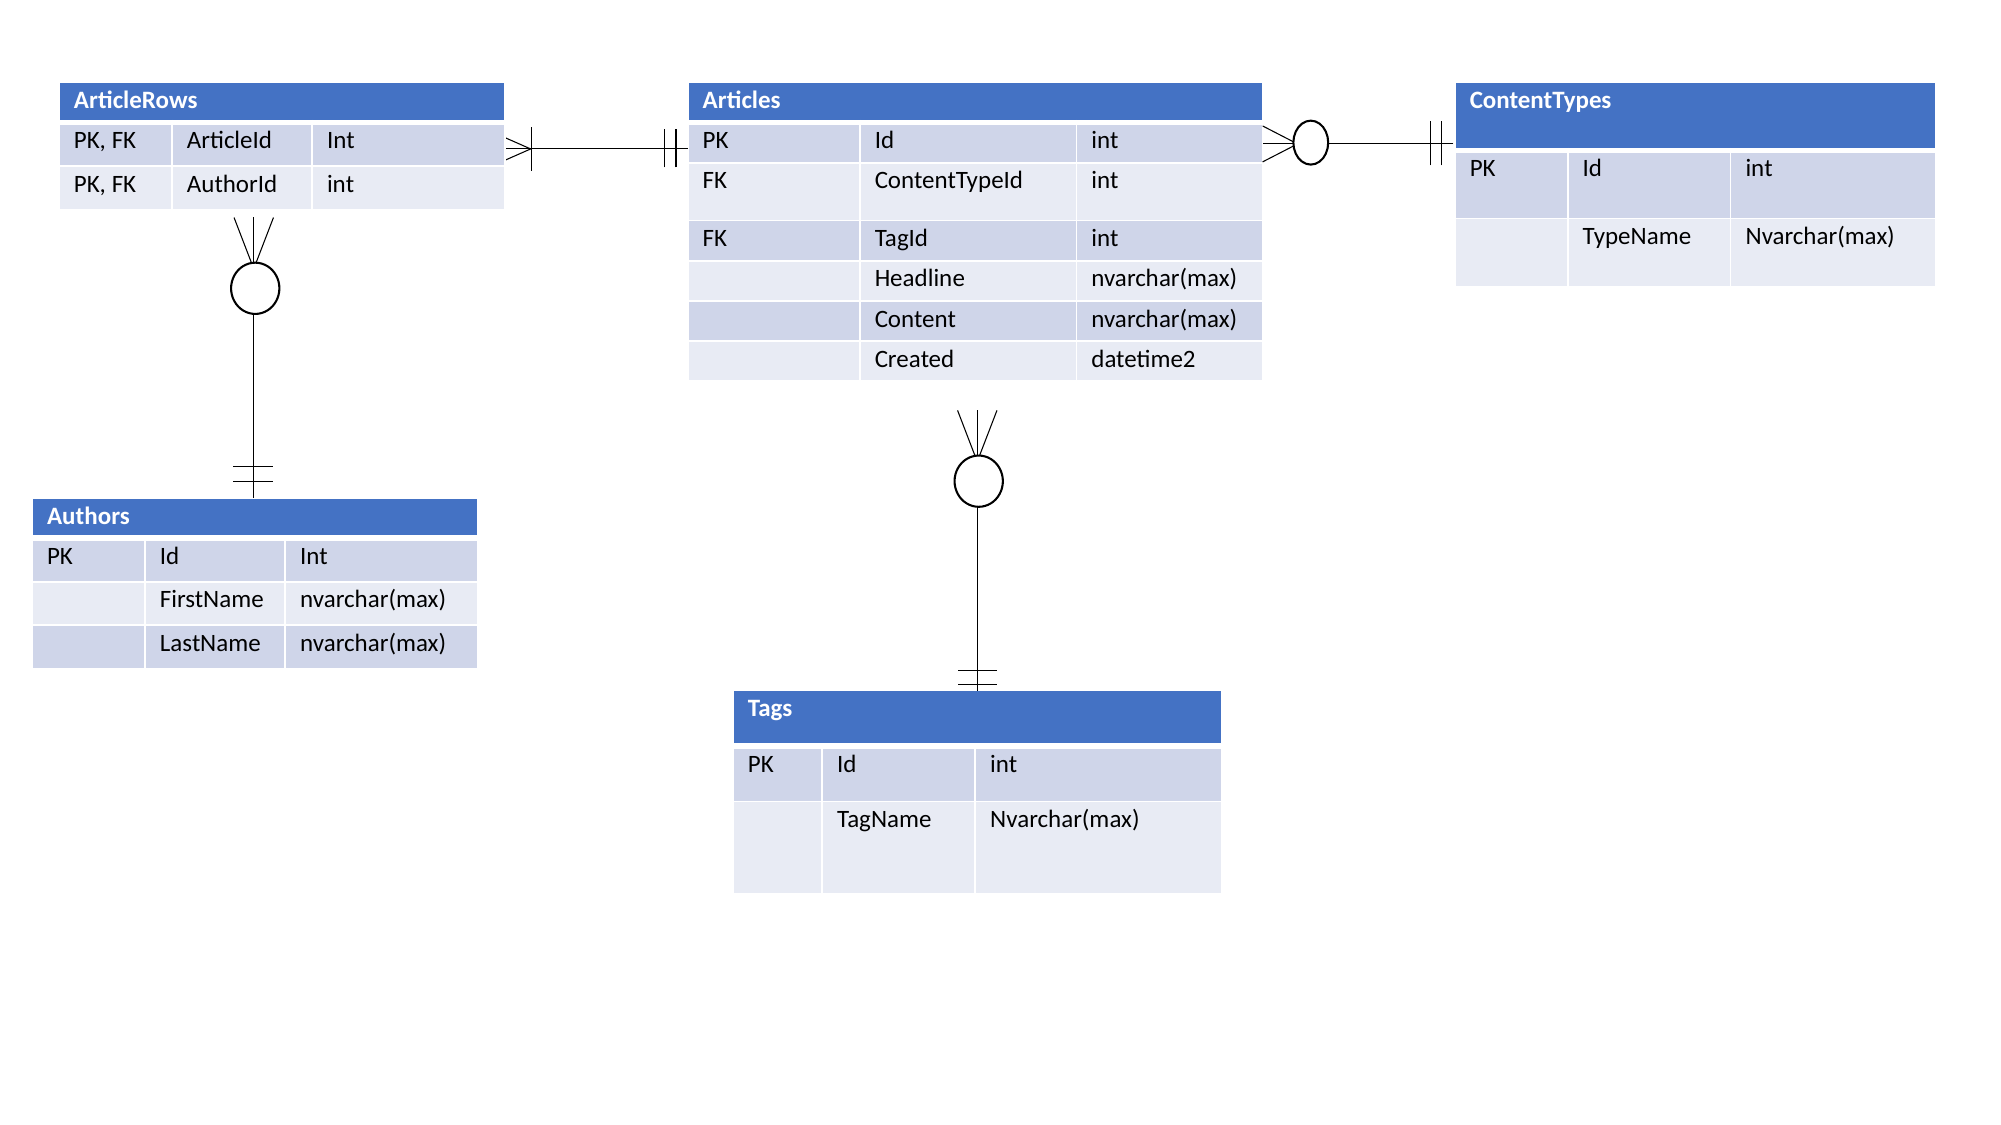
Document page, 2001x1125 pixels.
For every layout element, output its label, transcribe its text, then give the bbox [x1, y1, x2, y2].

table_cell TagId [861, 221, 1076, 260]
table_cell FK [689, 221, 859, 260]
table_cell Int [286, 541, 477, 581]
table_cell ContentTypeId [861, 164, 1076, 220]
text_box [954, 410, 1003, 691]
table_cell [689, 302, 859, 340]
table_cell int [1077, 125, 1262, 162]
table_cell FK [689, 164, 859, 220]
table_cell [33, 583, 144, 624]
table_cell TagName [823, 802, 974, 893]
table_cell Id [146, 541, 284, 581]
table_cell int [976, 749, 1221, 801]
table_cell PK, FK [60, 167, 171, 209]
table_cell Nvarchar(max) [1731, 219, 1935, 286]
table_header Tags [734, 691, 1221, 743]
table_cell Id [1569, 153, 1730, 218]
table_header ArticleRows [60, 83, 504, 120]
table_cell int [1731, 153, 1935, 218]
table_cell [734, 802, 821, 893]
table_cell PK [33, 541, 144, 581]
table_cell nvarchar(max) [286, 583, 477, 624]
table_cell PK [689, 125, 859, 162]
table_cell nvarchar(max) [1077, 302, 1262, 340]
table_cell Id [823, 749, 974, 801]
table_cell PK [1456, 153, 1567, 218]
table_cell Id [861, 125, 1076, 162]
table_cell [1456, 219, 1567, 286]
table_cell LastName [146, 626, 284, 668]
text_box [1262, 120, 1454, 166]
table_cell int [1077, 221, 1262, 260]
table_cell Nvarchar(max) [976, 802, 1221, 893]
table_header Authors [33, 499, 477, 535]
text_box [231, 217, 280, 498]
table_cell TypeName [1569, 219, 1730, 286]
table_cell Headline [861, 262, 1076, 300]
table_cell PK [734, 749, 821, 801]
table_cell [33, 626, 144, 668]
table_header ContentTypes [1456, 83, 1935, 148]
table_cell nvarchar(max) [1077, 262, 1262, 300]
table_cell int [1077, 164, 1262, 220]
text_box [532, 128, 688, 168]
table_header Articles [689, 83, 1262, 120]
table_cell AuthorId [173, 167, 311, 209]
table_cell Created [861, 342, 1076, 380]
table_cell [689, 262, 859, 300]
table_cell ArticleId [173, 125, 311, 165]
table_cell datetime2 [1077, 342, 1262, 380]
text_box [495, 128, 531, 168]
table_cell Content [861, 302, 1076, 340]
table_cell nvarchar(max) [286, 626, 477, 668]
table_cell PK, FK [60, 125, 171, 165]
table_cell Int [313, 125, 504, 165]
table_cell int [313, 167, 504, 209]
table_cell [689, 342, 859, 380]
table_cell FirstName [146, 583, 284, 624]
